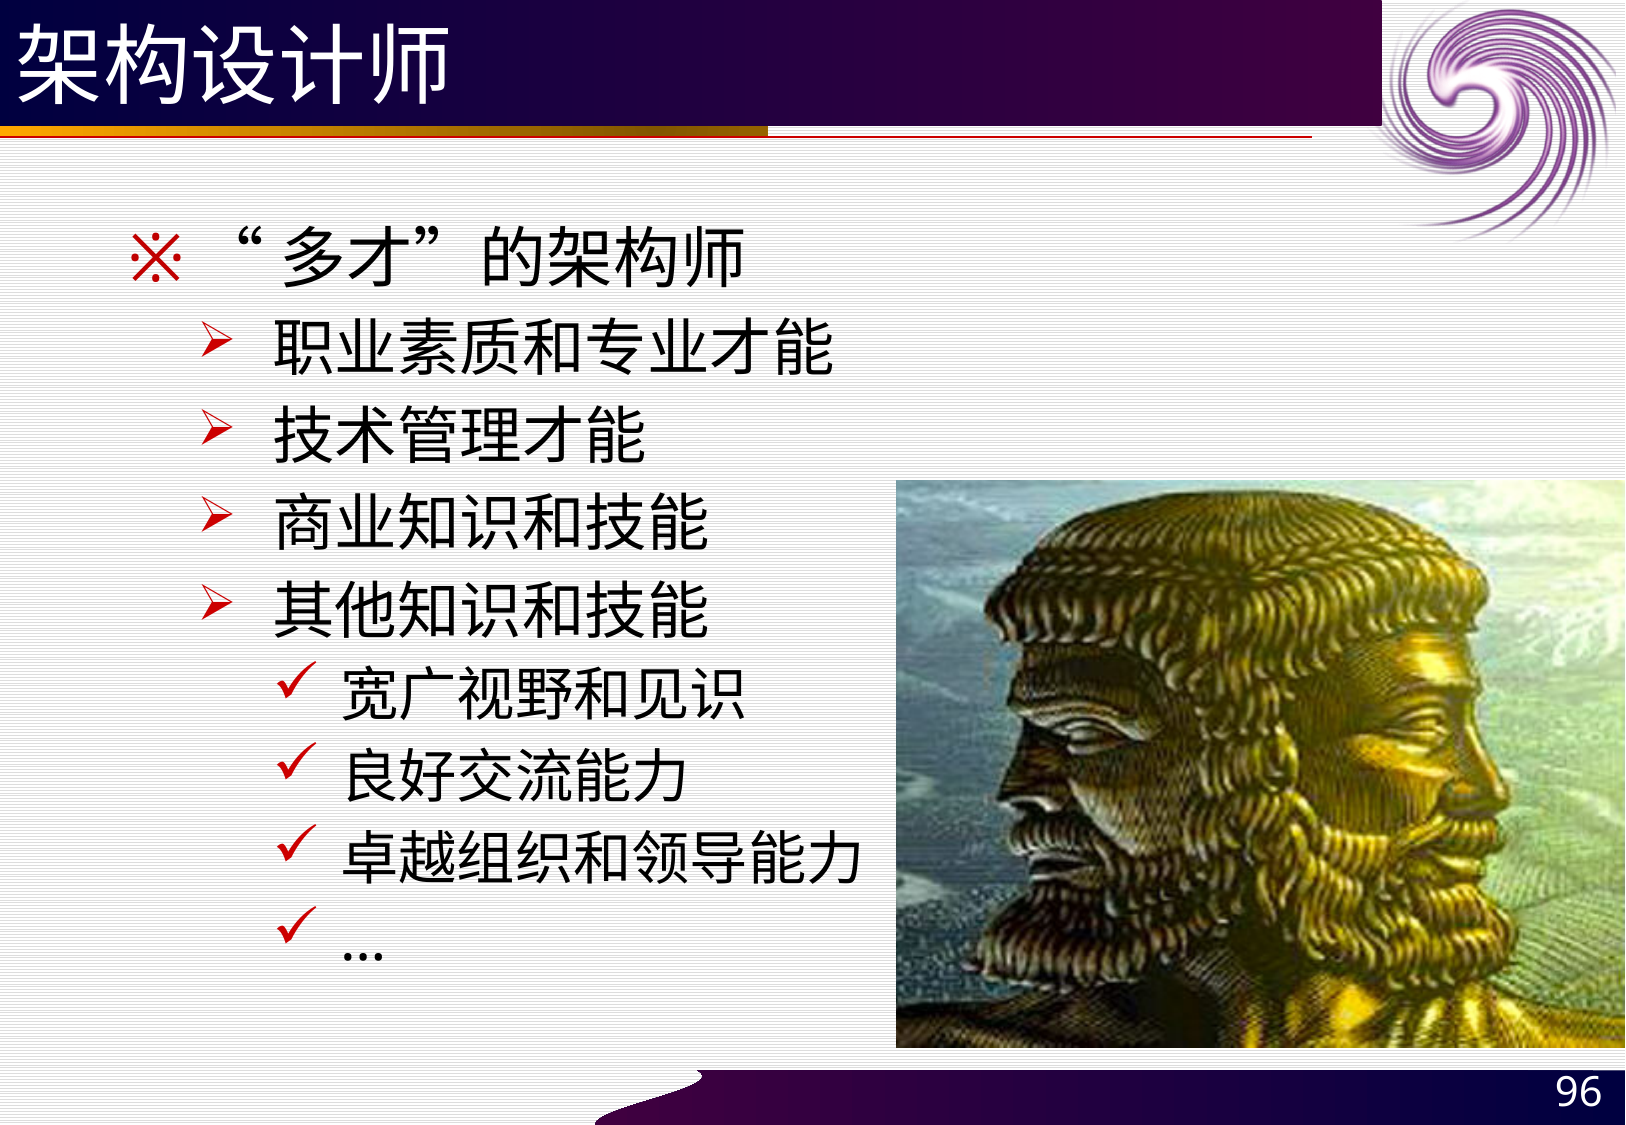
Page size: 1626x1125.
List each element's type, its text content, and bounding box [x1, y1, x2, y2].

title 架构设计师 [0, 0, 1382, 126]
list “多才”的架构师 职业素质和专业才能 技术管理才能 商业知识和技能 其他知识和技能 宽广视野和见识 良好交流能力 卓越组织和领导能力 … [100, 207, 1523, 985]
picture [1362, 0, 1616, 244]
slide_number 96 [1474, 1069, 1619, 1125]
picture [895, 480, 1625, 1048]
